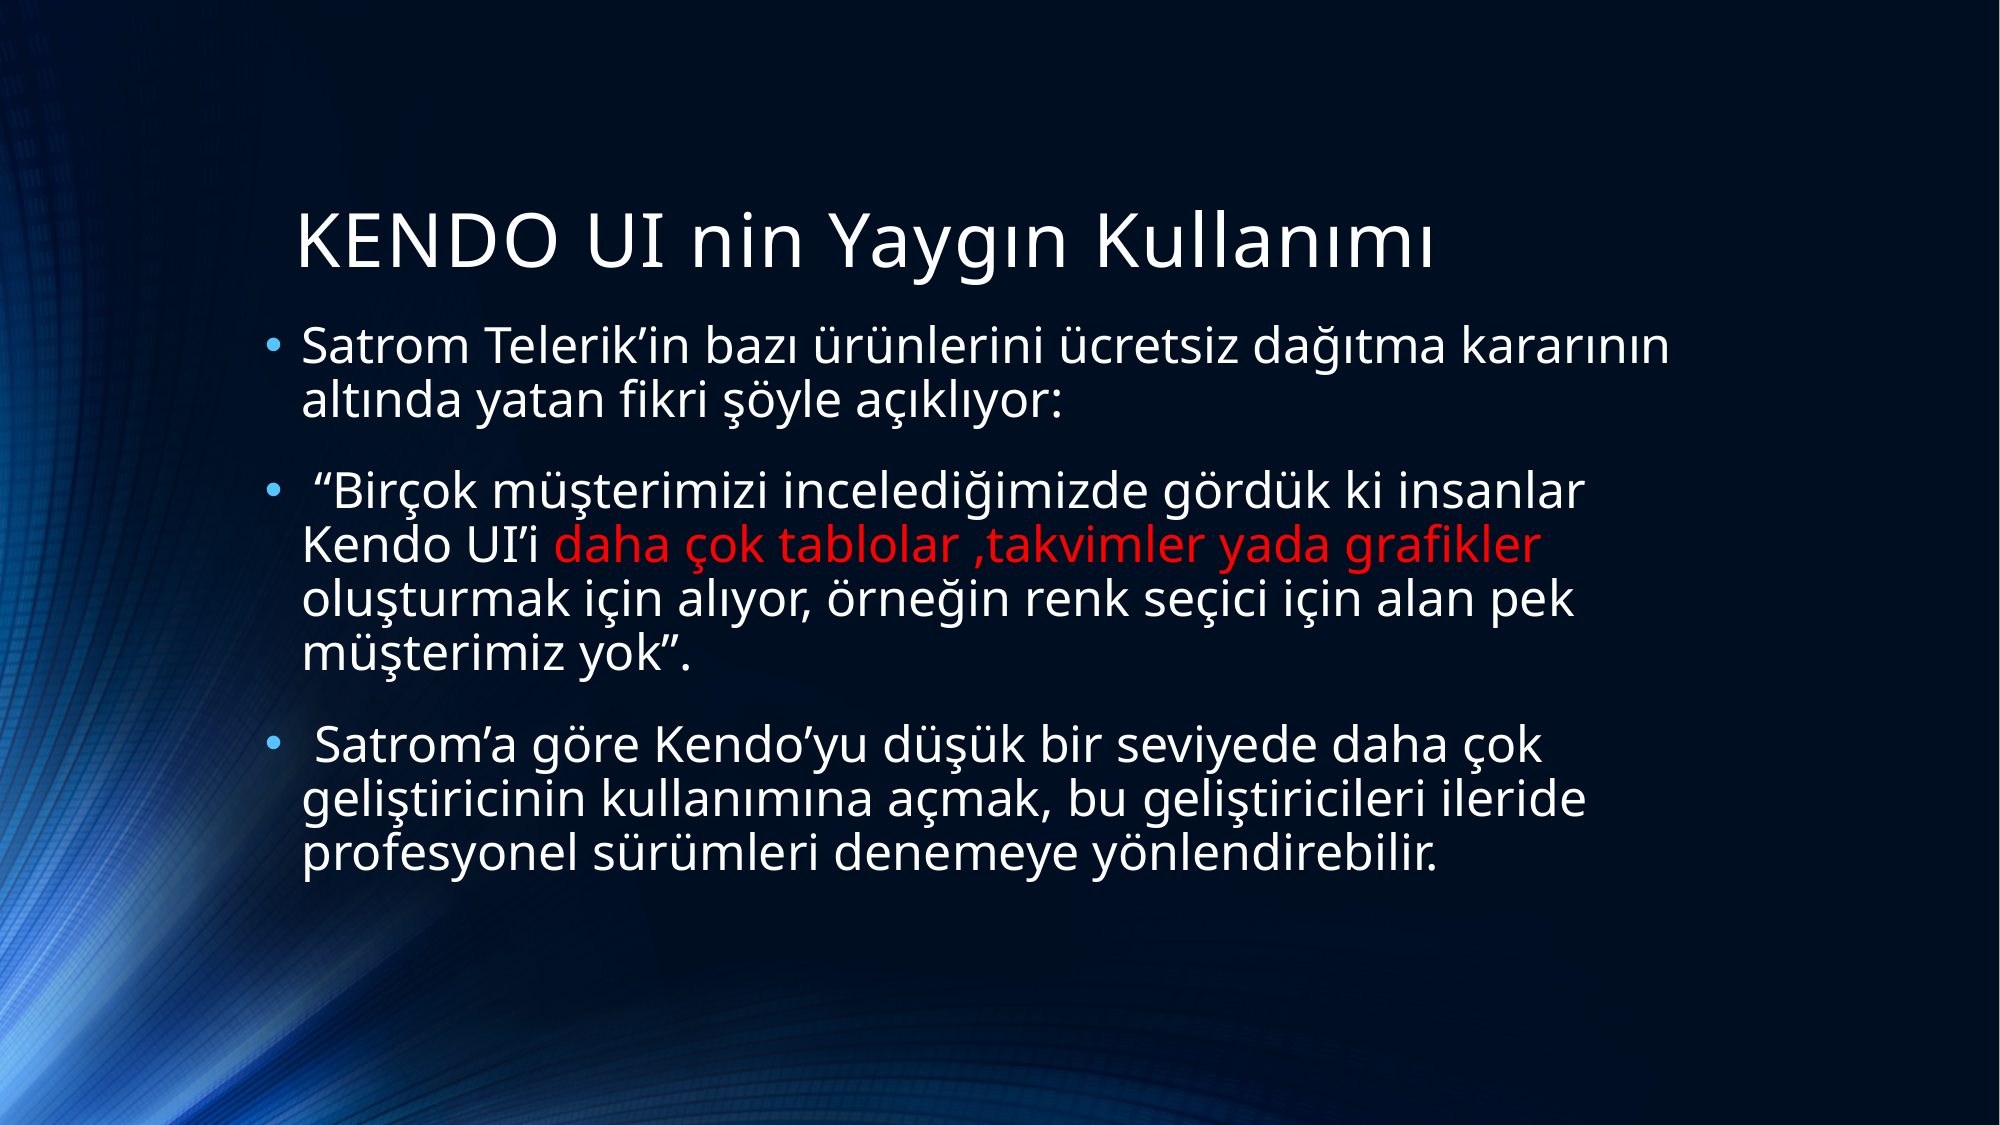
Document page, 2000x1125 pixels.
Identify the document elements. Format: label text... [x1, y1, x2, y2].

list Satrom Telerik’in bazı ürünlerini ücretsiz dağıtma kararının altında yatan fikri şöyle açıklıyor: “Birçok müşterimizi incelediğimizde gördük ki insanlar Kendo UI’i daha çok tablolar ,takvimler yada grafikler oluşturmak için alıyor, örneğin renk seçici için alan pek müşterimiz yok”. Satrom’a göre Kendo’yu düşük bir seviyede daha çok geliştiricinin kullanımına açmak, bu geliştiricileri ileride profesyonel sürümleri denemeye yönlendirebilir. [249, 312, 1749, 988]
title KENDO UI nin Yaygın Kullanımı [279, 66, 1780, 292]
picture [0, 0, 2000, 1125]
